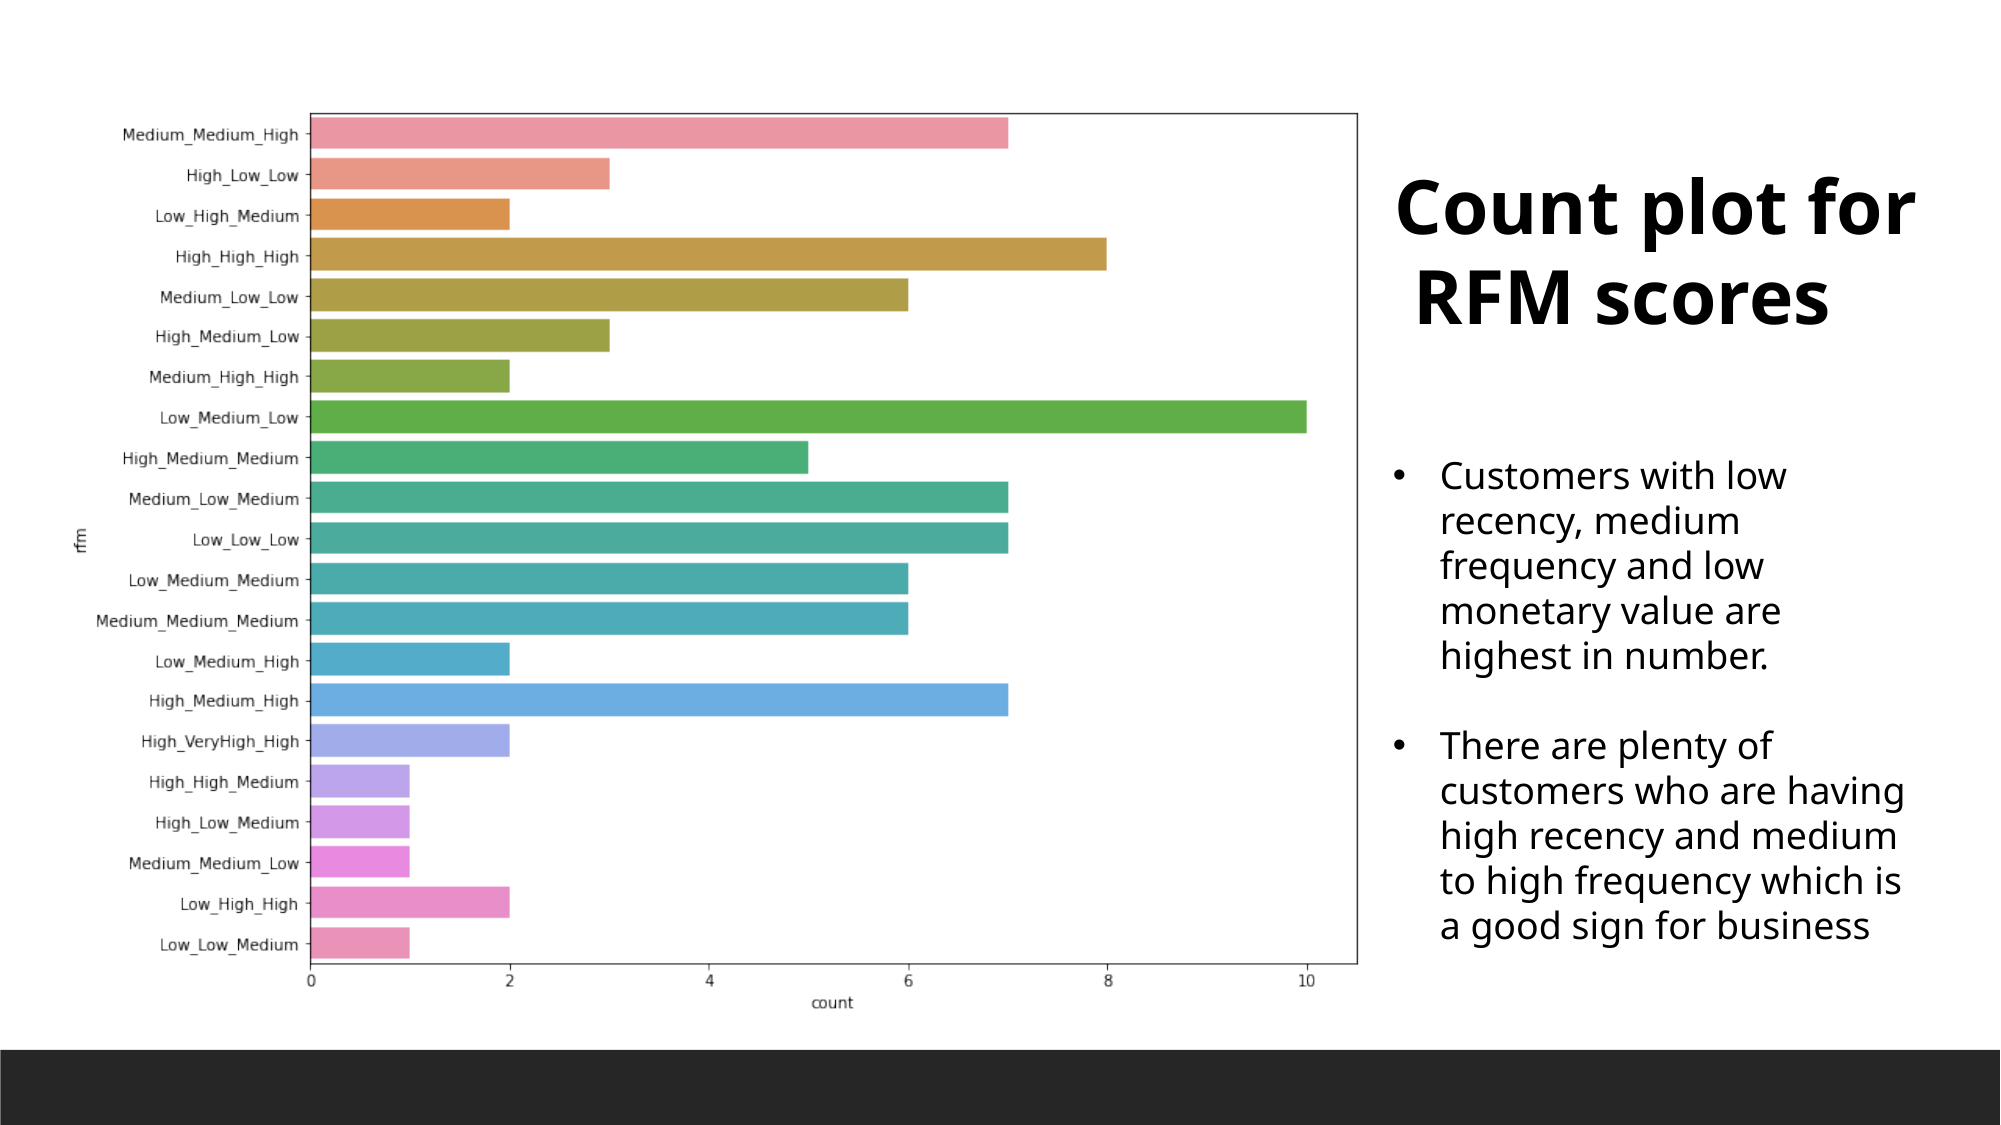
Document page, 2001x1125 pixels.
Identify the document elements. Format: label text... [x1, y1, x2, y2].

text_box Count plot for RFM scores [1379, 152, 1933, 347]
text_box Customers with low recency, medium frequency and low monetary value are highest in number. There are plenty of customers who are having high recency and medium to high frequency which is a good sign for business [1378, 445, 1935, 955]
picture [62, 101, 1369, 1024]
